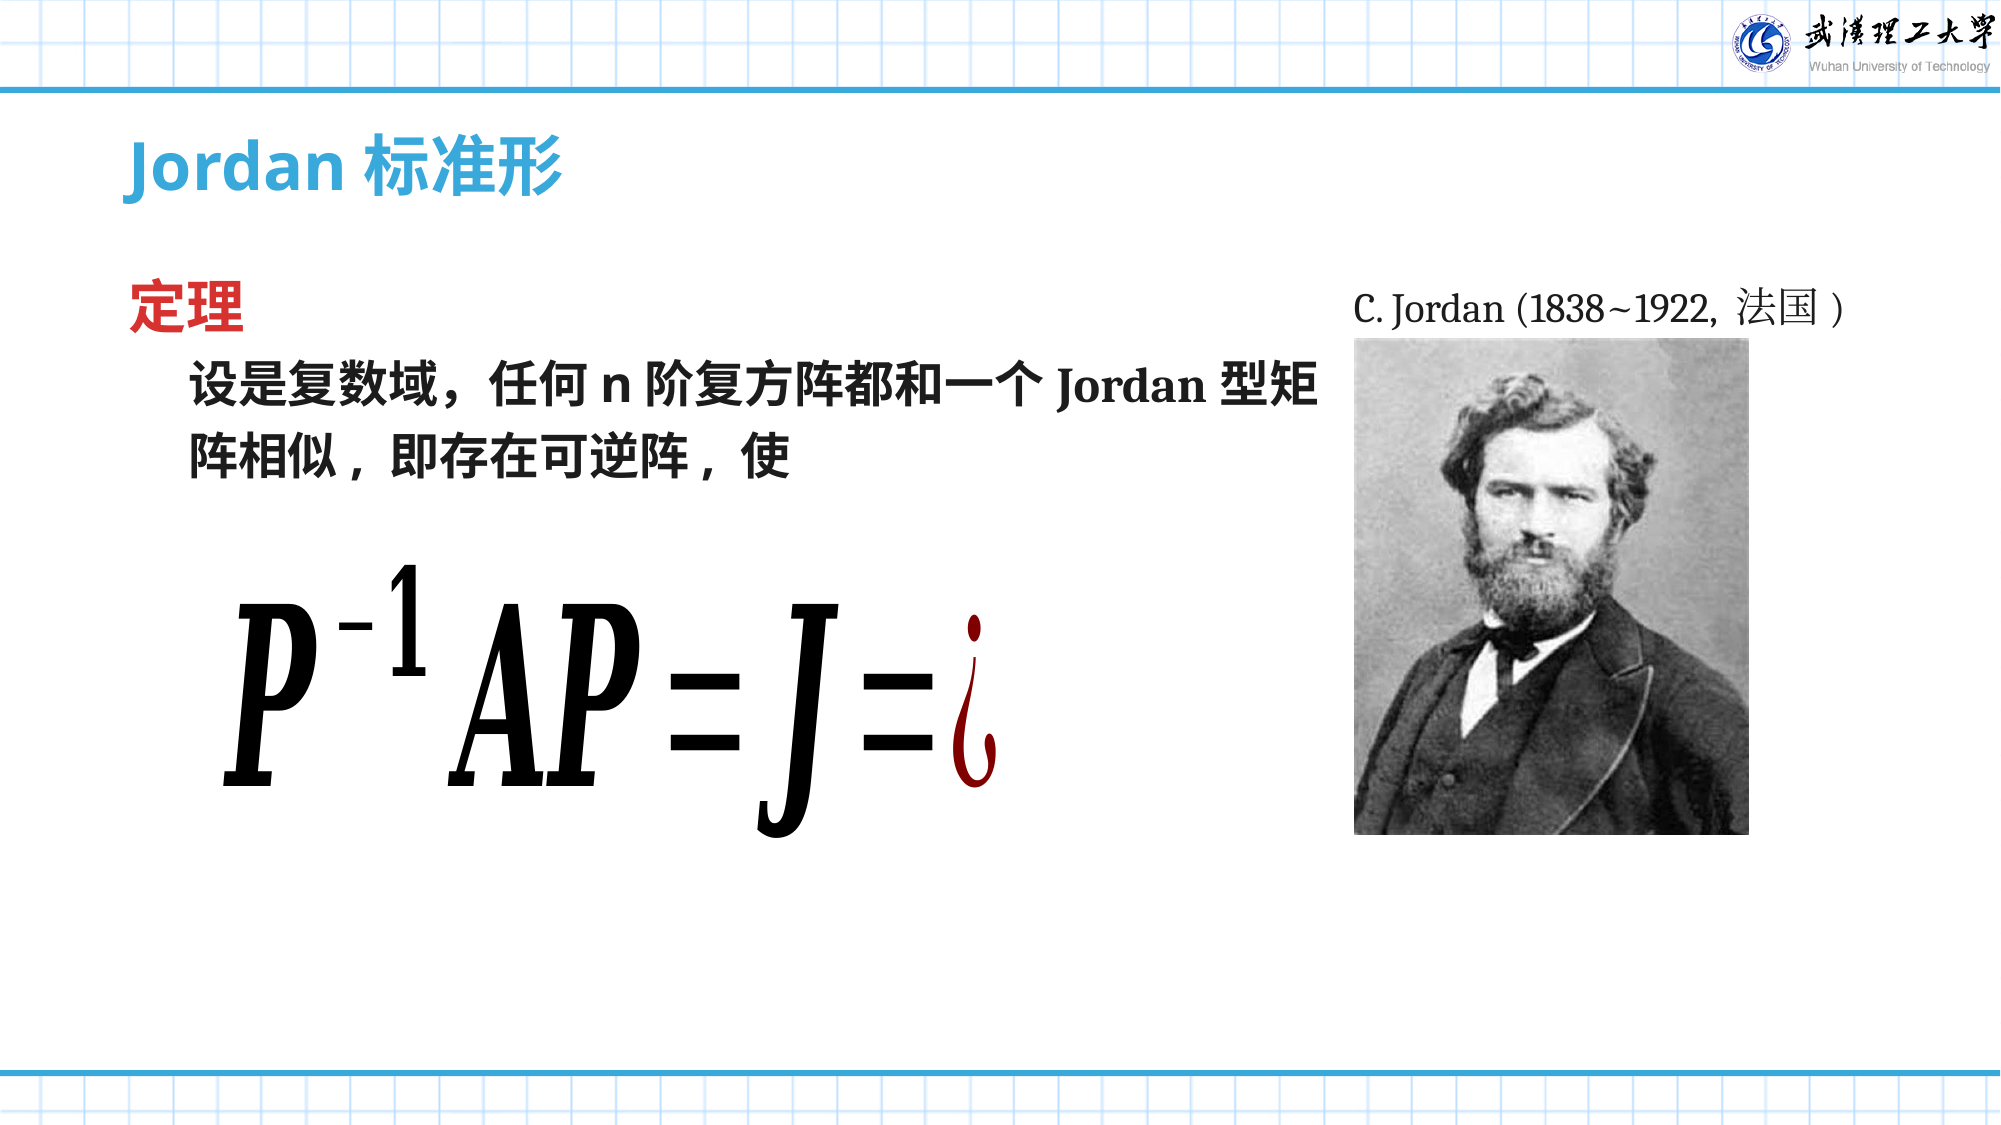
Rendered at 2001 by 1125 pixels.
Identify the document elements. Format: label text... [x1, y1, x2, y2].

list Jordan标准形 [114, 94, 1162, 213]
picture [0, 1077, 2001, 1125]
picture [1354, 338, 1749, 835]
text_box C. Jordan (1838~1922, 法国) [1338, 273, 1861, 338]
picture [0, 0, 2001, 87]
